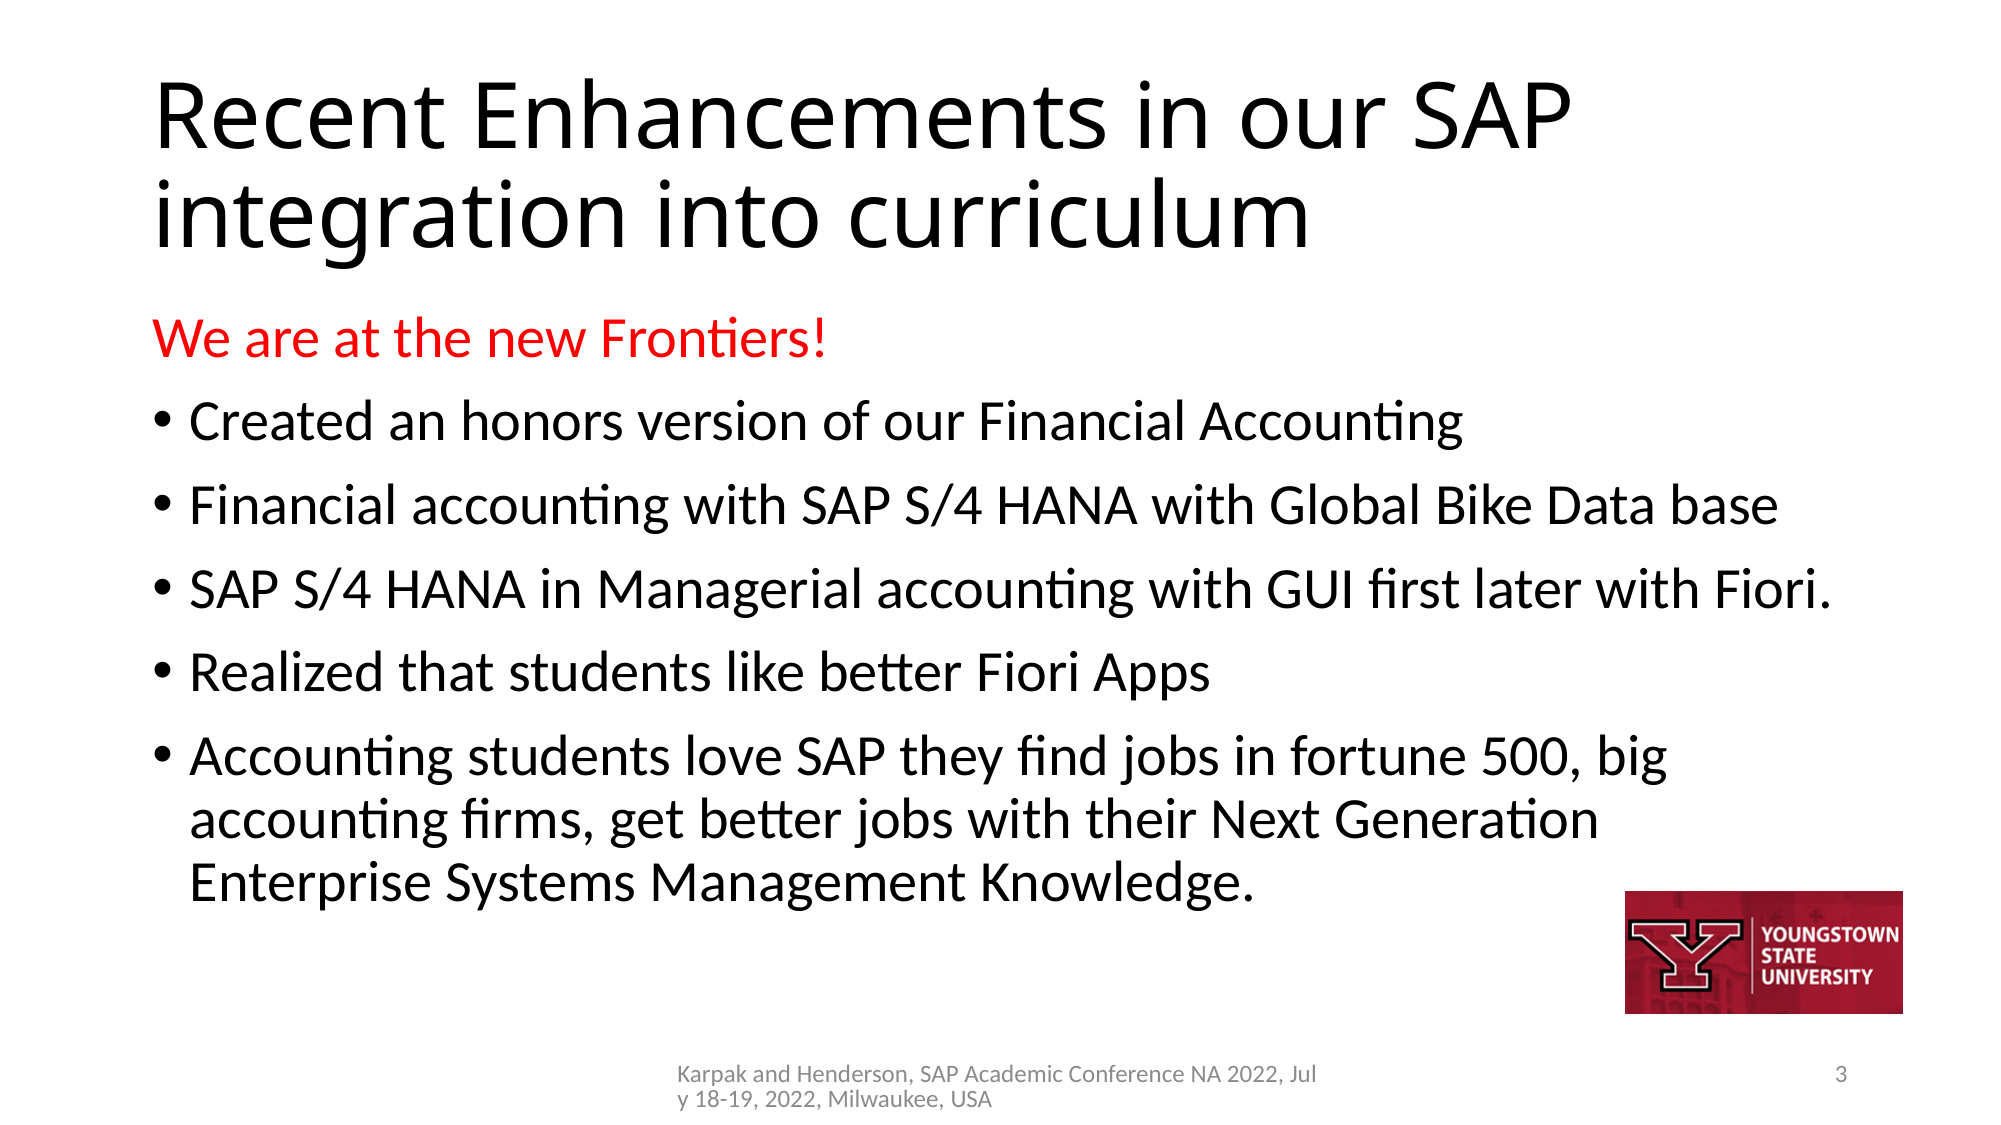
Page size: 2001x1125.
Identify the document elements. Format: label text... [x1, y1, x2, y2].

footer Karpak and Henderson, SAP Academic Conference NA 2022, July 18-19, 2022, Milwaukee, USA [662, 1042, 1338, 1103]
slide_number 3 [1412, 1042, 1863, 1103]
picture [1625, 891, 1903, 1014]
list We are at the new Frontiers! Created an honors version of our Financial Accounting Financial accounting with SAP S/4 HANA with Global Bike Data base SAP S/4 HANA in Managerial accounting with GUI first later with Fiori. Realized that students like better Fiori Apps Accounting students love SAP they find jobs in fortune 500, big accounting firms, get better jobs with their Next Generation Enterprise Systems Management Knowledge. [137, 299, 1863, 1014]
title Recent Enhancements in our SAP integration into curriculum [137, 59, 1863, 278]
